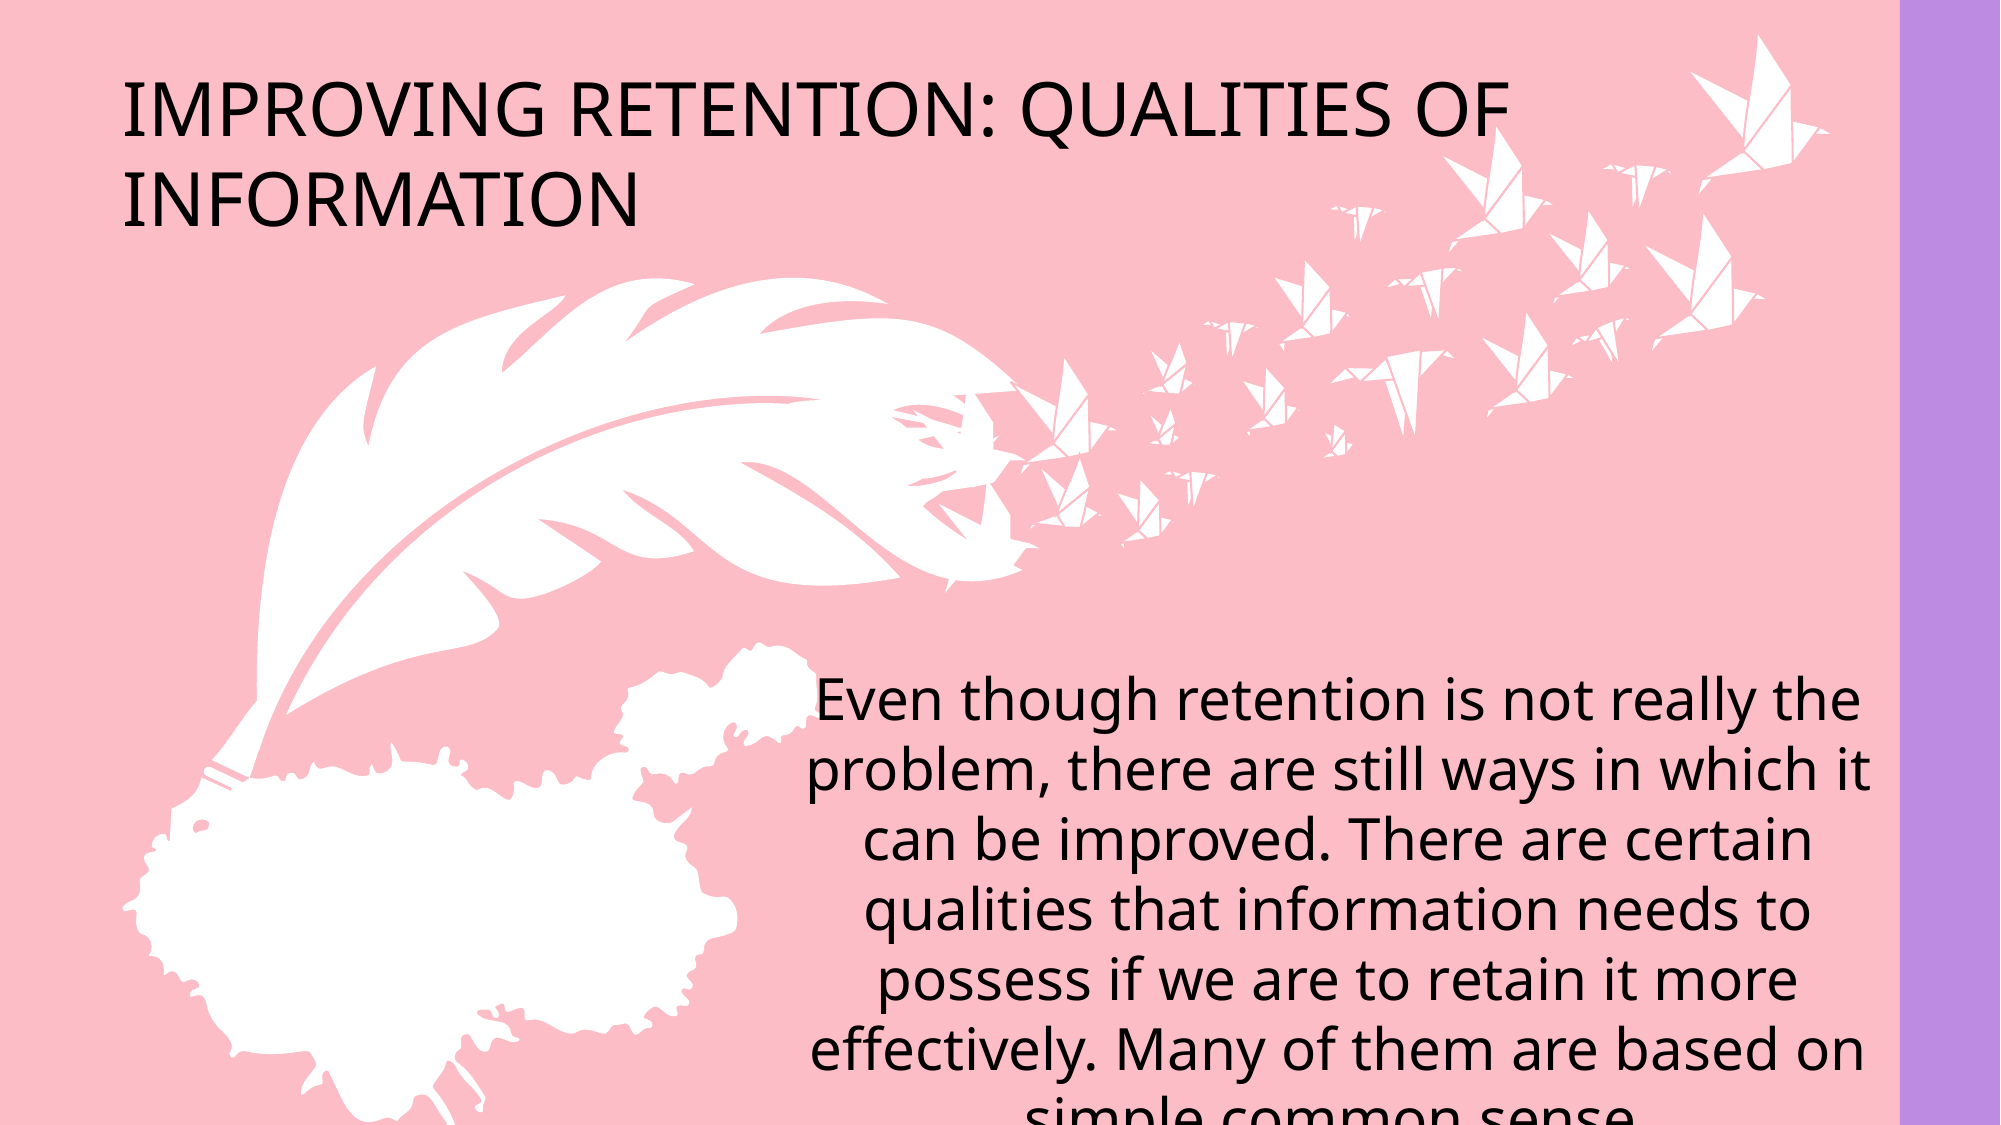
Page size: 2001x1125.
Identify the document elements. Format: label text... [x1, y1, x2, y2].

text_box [1030, 453, 1110, 544]
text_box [1195, 318, 1259, 362]
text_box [1437, 122, 1558, 259]
text_box [122, 833, 738, 1125]
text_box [1639, 209, 1770, 358]
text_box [1141, 338, 1203, 407]
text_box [1595, 160, 1671, 213]
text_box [1568, 322, 1639, 371]
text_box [1543, 207, 1635, 311]
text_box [1476, 308, 1579, 424]
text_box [1684, 30, 1835, 201]
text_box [1271, 257, 1353, 356]
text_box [1156, 467, 1220, 511]
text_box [181, 277, 1025, 906]
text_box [1009, 354, 1121, 481]
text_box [1317, 422, 1359, 467]
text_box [1142, 405, 1187, 455]
text_box [1899, 0, 2000, 1125]
text_box IMPROVING RETENTION: QUALITIES OF INFORMATION [114, 61, 1799, 243]
text_box Even though retention is not really the problem, there are still ways in which it can be improved. There are certain qualities that information needs to possess if we are to retain it more effectively. Many of them are based on simple common sense. [781, 654, 1896, 1125]
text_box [1326, 351, 1459, 443]
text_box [1323, 202, 1386, 246]
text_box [912, 381, 1026, 511]
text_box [937, 478, 1040, 594]
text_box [1239, 365, 1303, 441]
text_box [1383, 267, 1467, 326]
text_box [1114, 477, 1177, 553]
